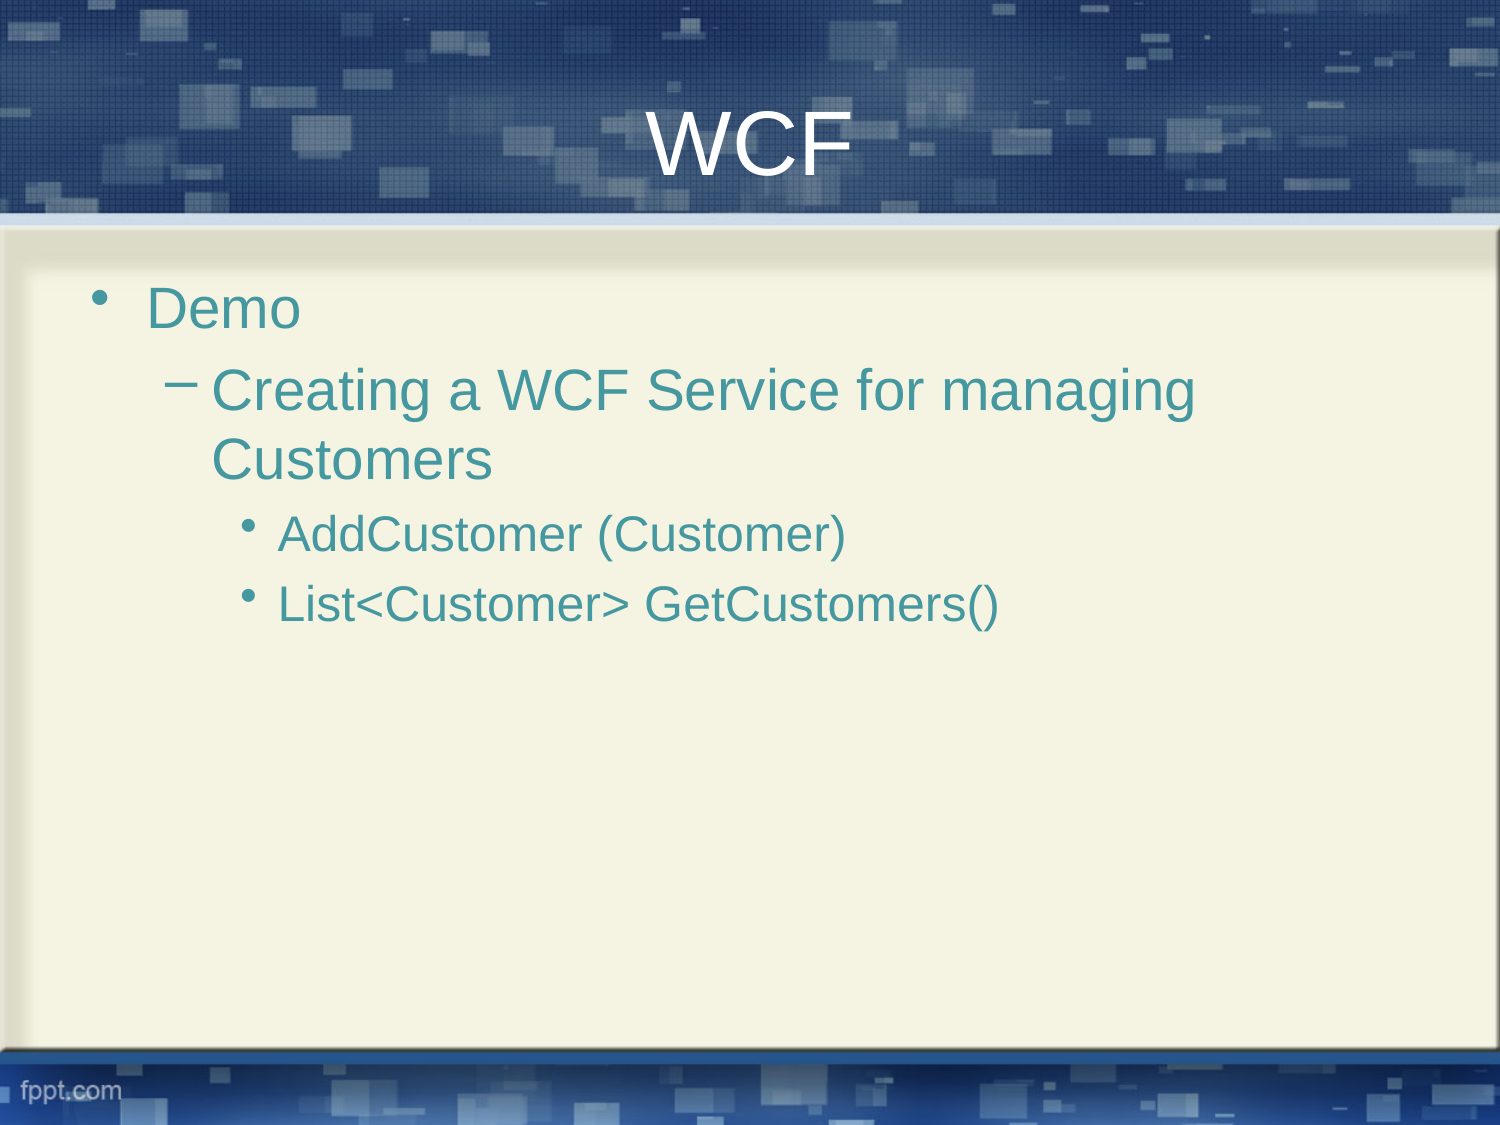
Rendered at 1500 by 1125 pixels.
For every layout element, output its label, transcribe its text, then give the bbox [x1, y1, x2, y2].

title WCF [74, 44, 1426, 233]
picture [0, 0, 1500, 1125]
list Demo Creating a WCF Service for managing Customers AddCustomer (Customer) List<Customer> GetCustomers() [74, 262, 1426, 1006]
